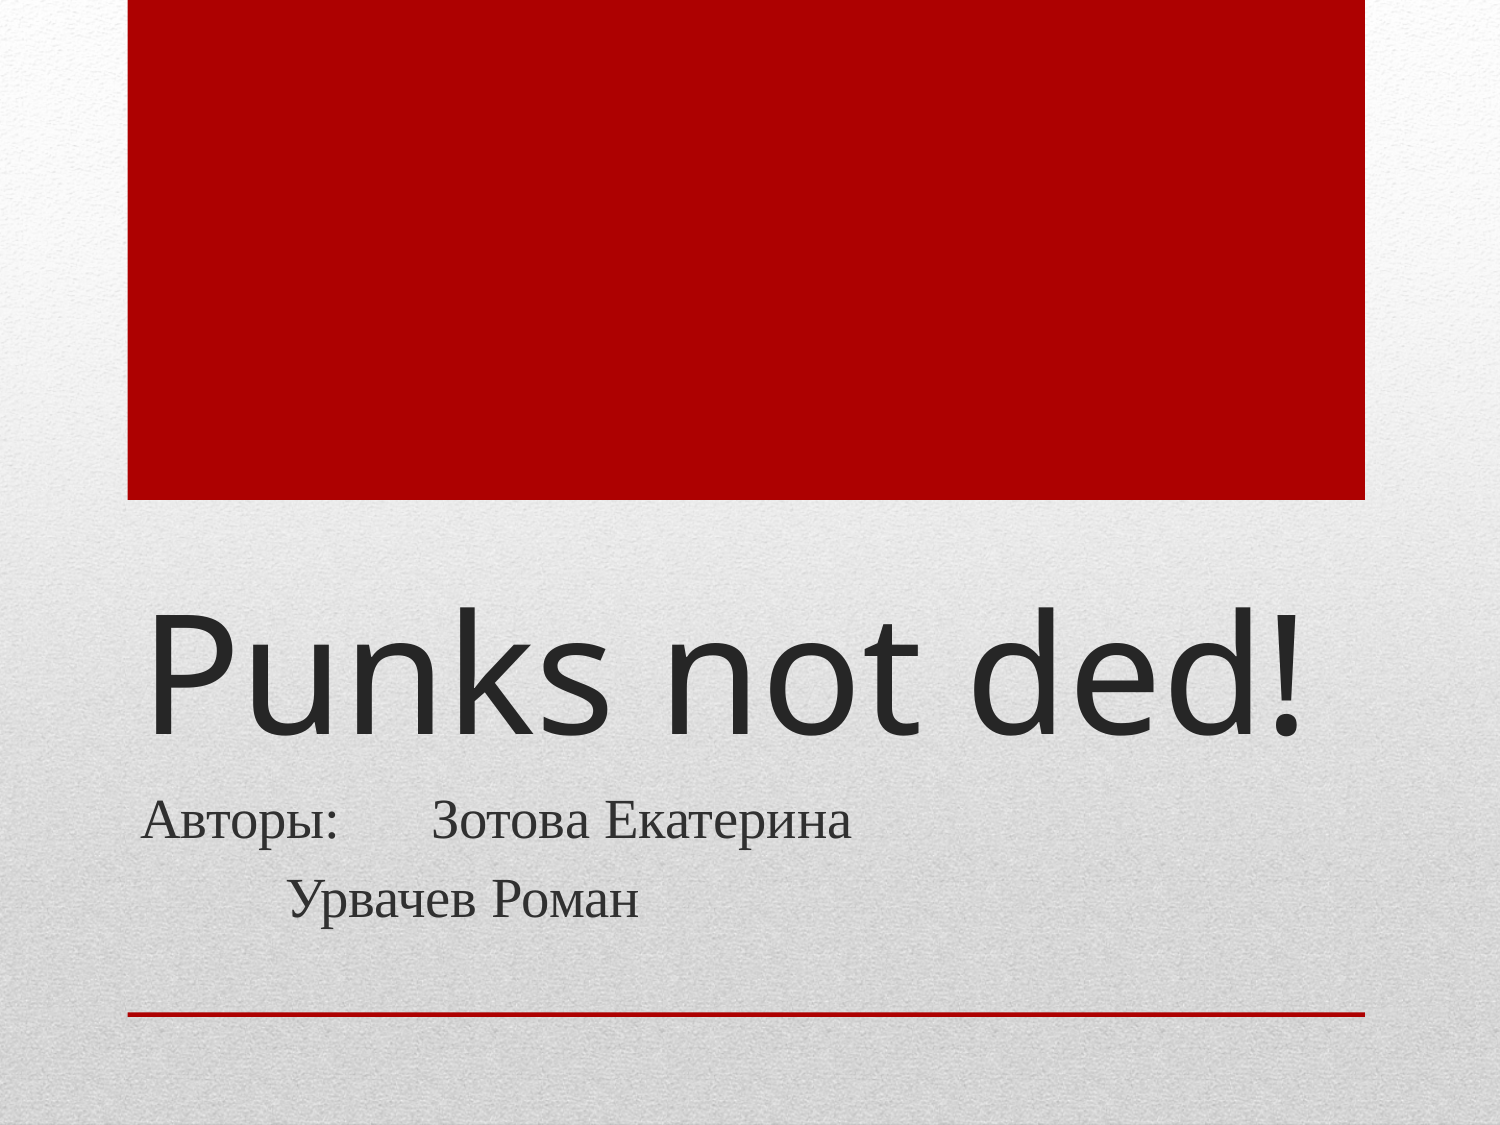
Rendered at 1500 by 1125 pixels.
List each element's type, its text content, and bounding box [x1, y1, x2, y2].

title Punks not ded! [125, 525, 1363, 775]
subtitle Авторы: Зотова Екатерина Урвачев Роман [125, 774, 1250, 938]
